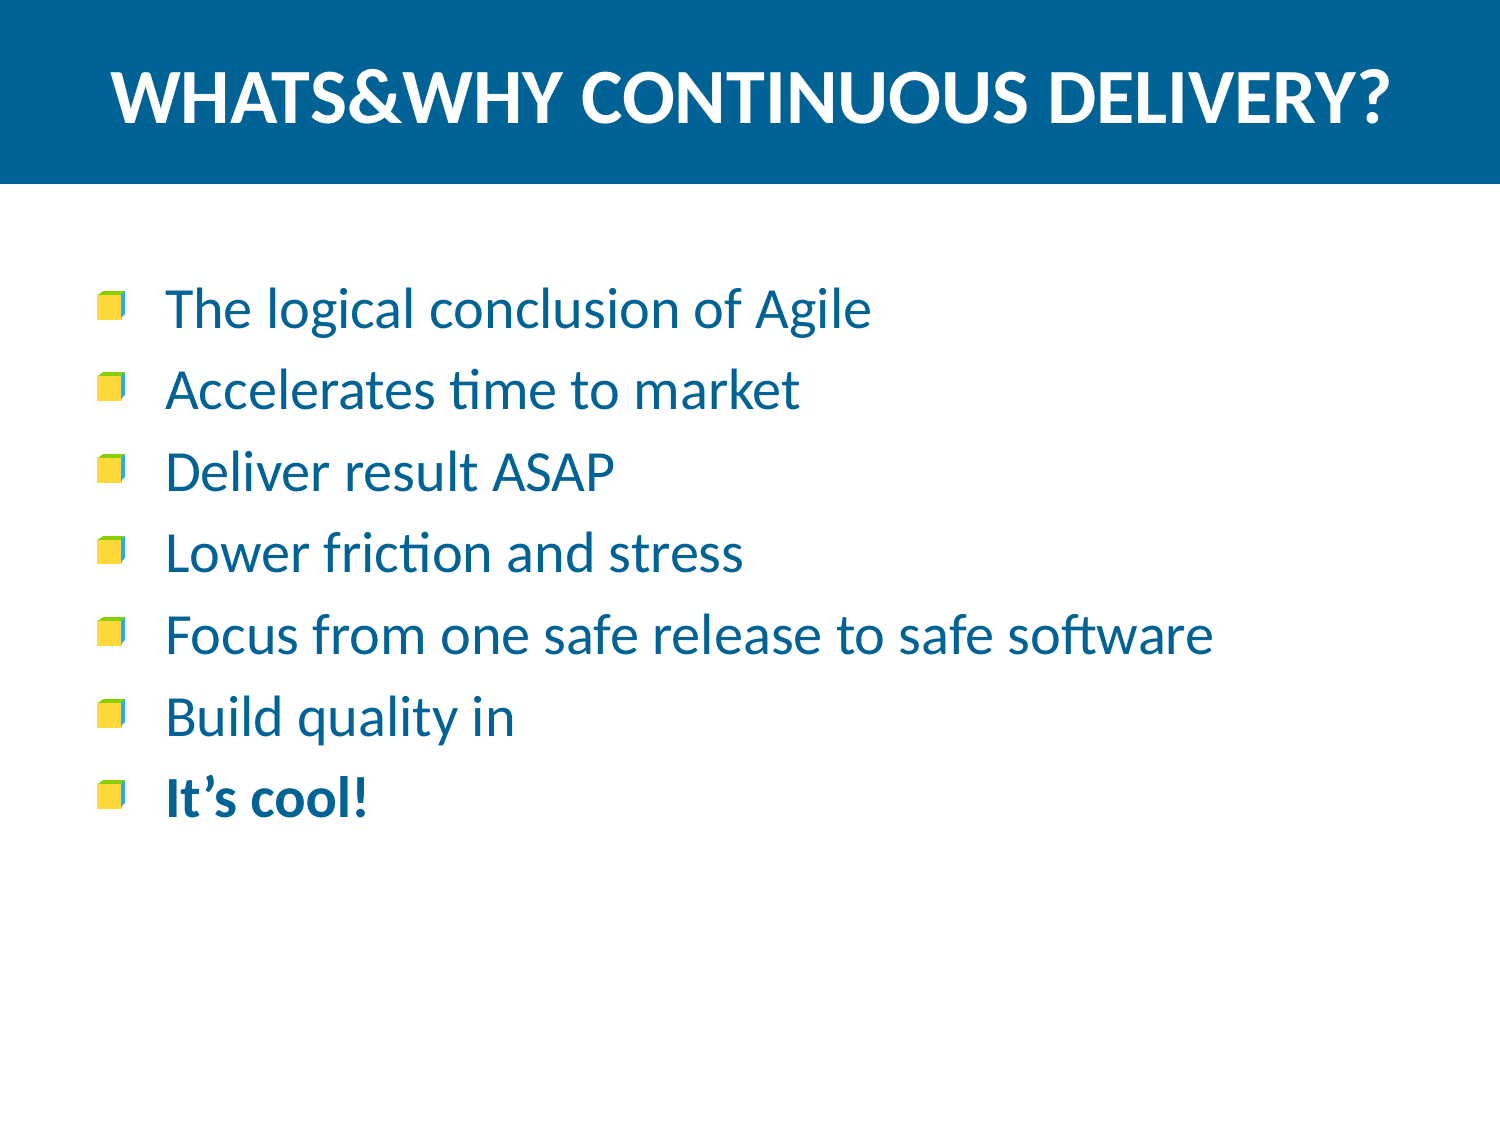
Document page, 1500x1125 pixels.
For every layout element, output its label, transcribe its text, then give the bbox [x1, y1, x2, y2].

list The logical conclusion of Agile Accelerates time to market Deliver result ASAP Lower friction and stress Focus from one safe release to safe software Build quality in It’s cool! [75, 262, 1425, 925]
title WhatS&WHY Continuous Delivery? [76, 17, 1427, 184]
picture [0, 185, 1500, 1125]
